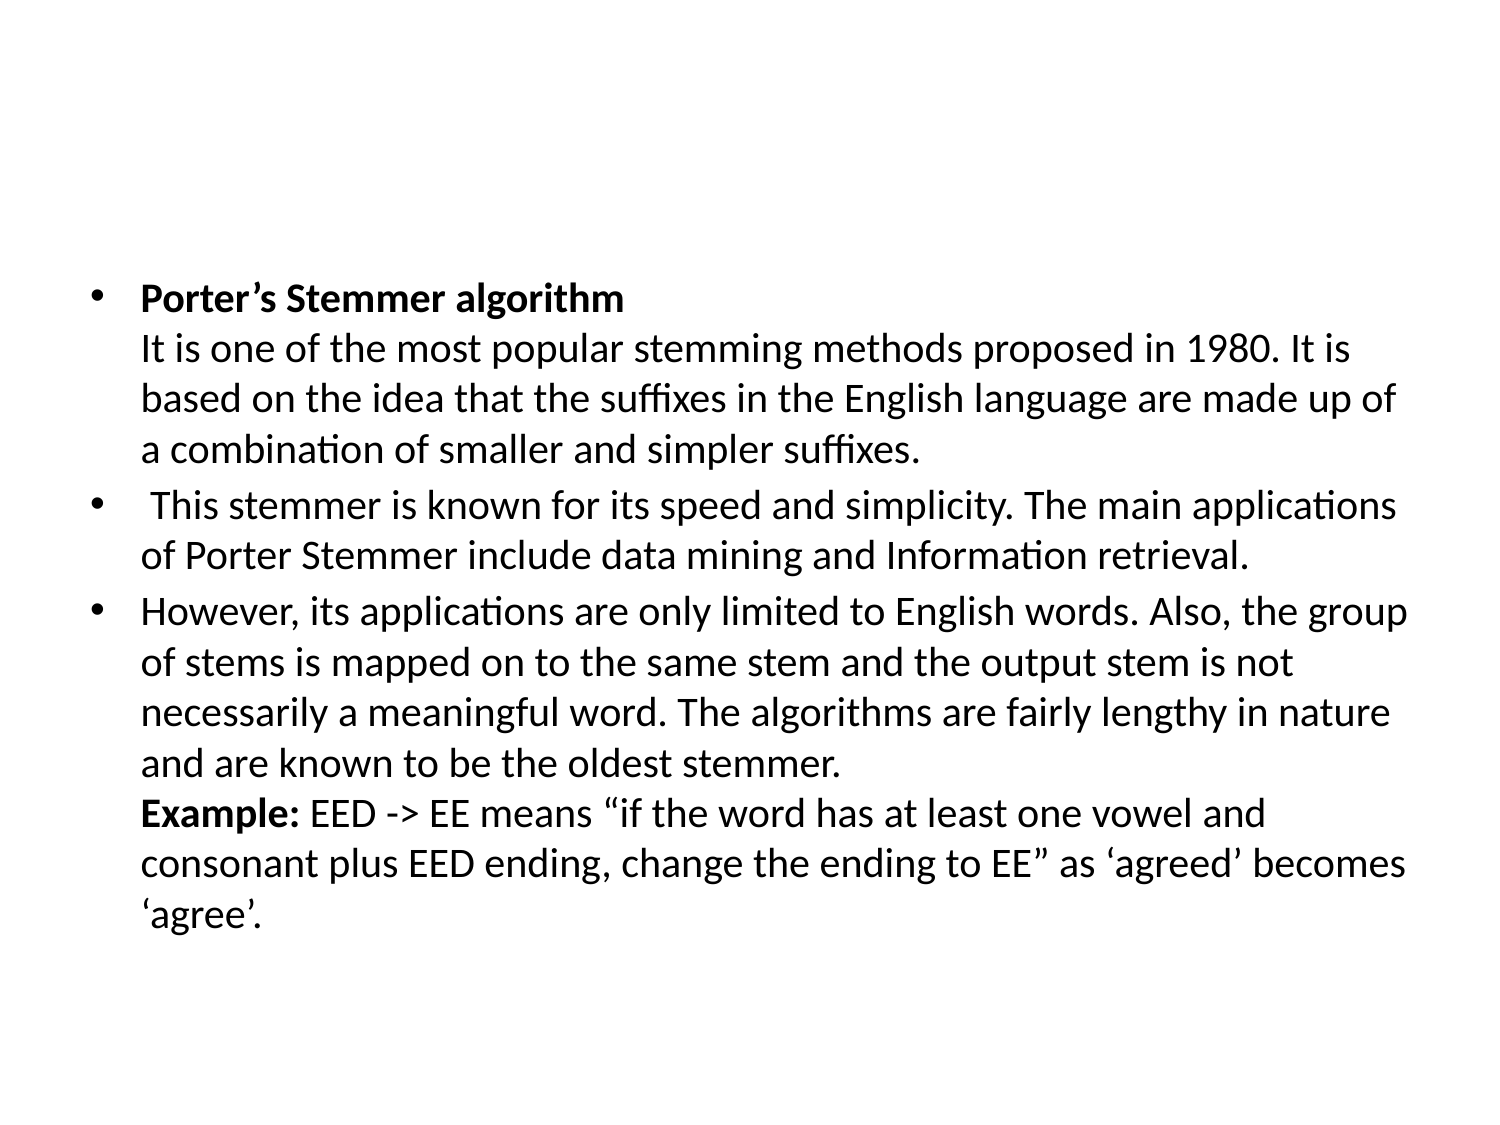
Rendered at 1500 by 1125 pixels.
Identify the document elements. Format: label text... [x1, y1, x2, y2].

list Porter’s Stemmer algorithm It is one of the most popular stemming methods proposed in 1980. It is based on the idea that the suffixes in the English language are made up of a combination of smaller and simpler suffixes. This stemmer is known for its speed and simplicity. The main applications of Porter Stemmer include data mining and Information retrieval. However, its applications are only limited to English words. Also, the group of stems is mapped on to the same stem and the output stem is not necessarily a meaningful word. The algorithms are fairly lengthy in nature and are known to be the oldest stemmer. Example: EED -> EE means “if the word has at least one vowel and consonant plus EED ending, change the ending to EE” as ‘agreed’ becomes ‘agree’. [75, 262, 1425, 1005]
